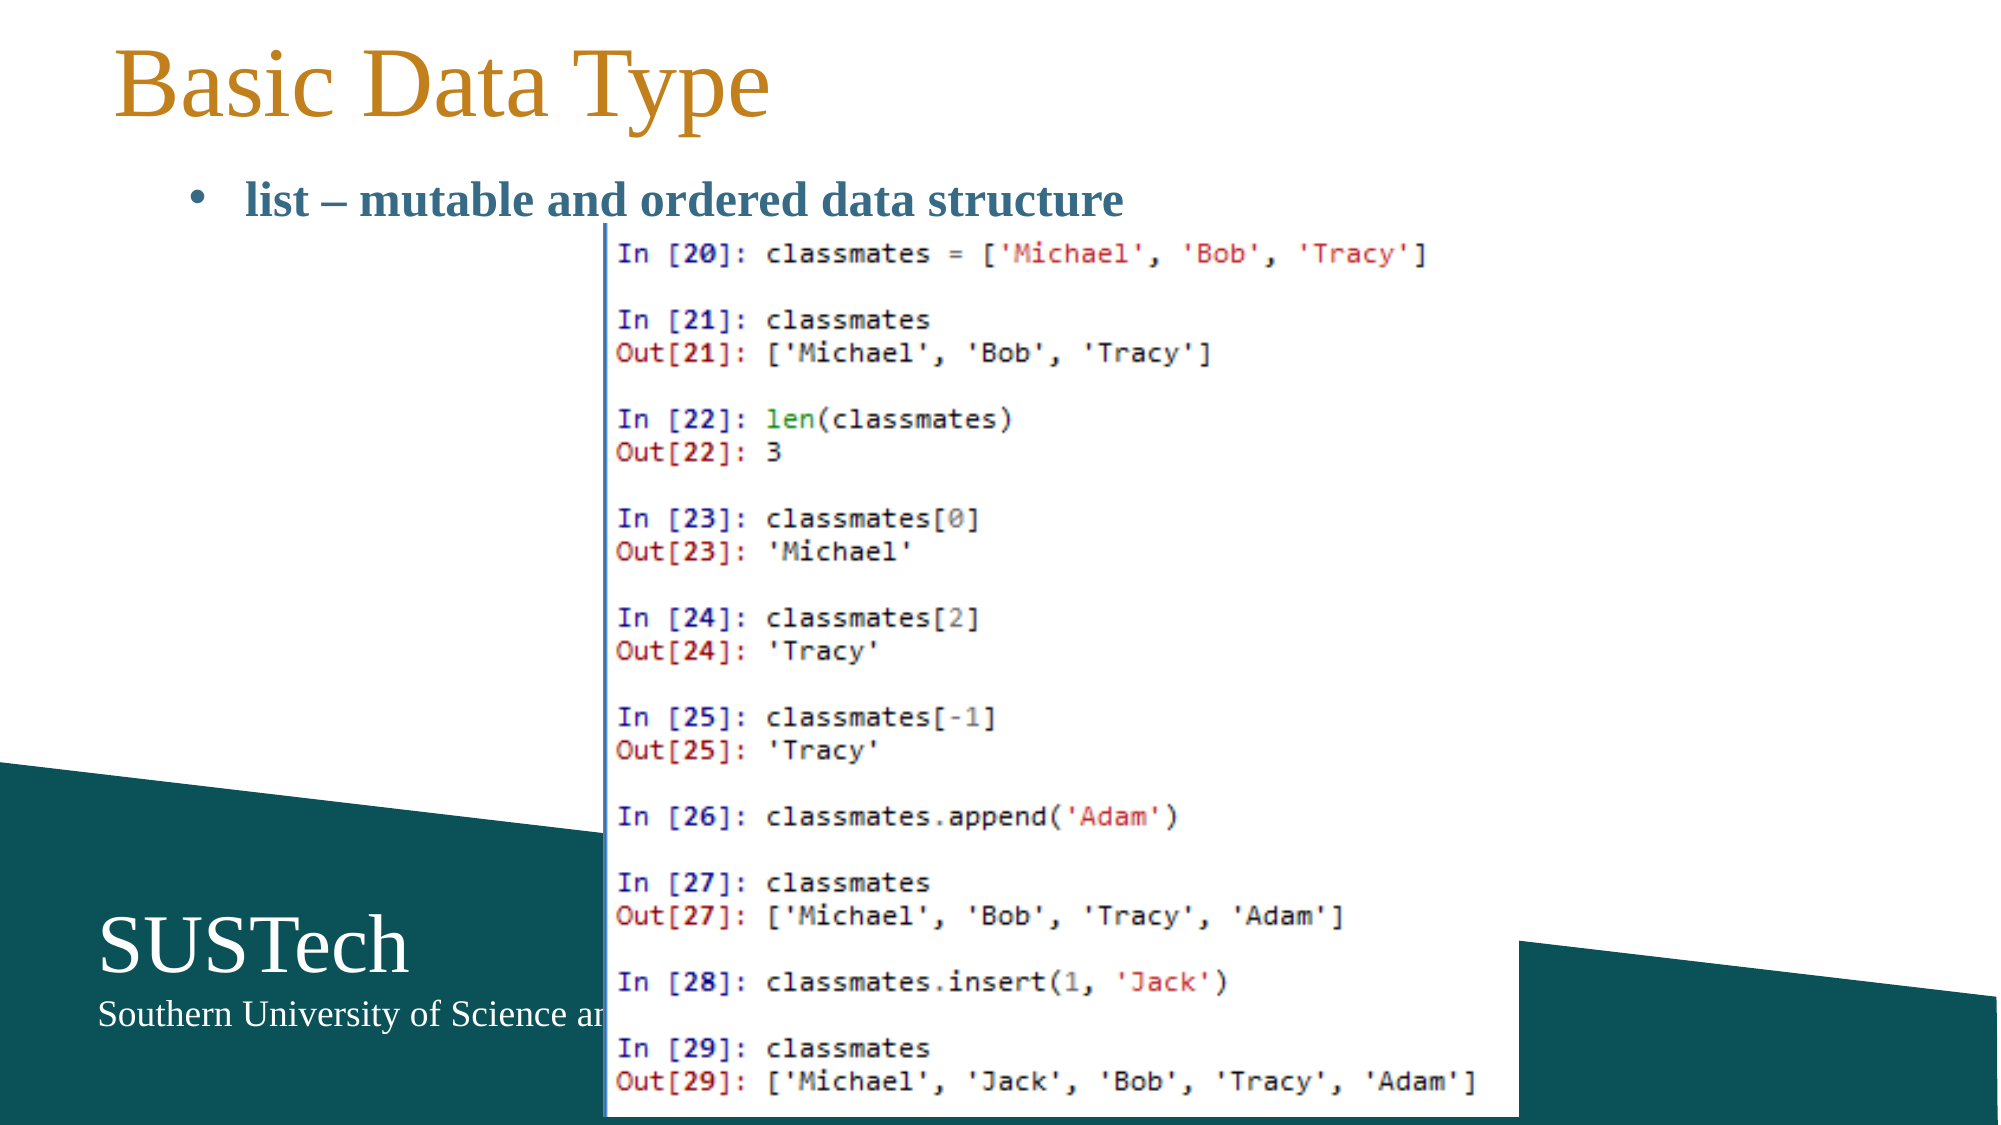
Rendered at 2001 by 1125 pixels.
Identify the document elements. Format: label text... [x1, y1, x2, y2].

text_box Basic Data Type [99, 9, 1826, 144]
picture [603, 223, 1519, 1118]
text_box list – mutable and ordered data structure [99, 128, 1490, 234]
text_box SUSTech Southern University of Science and Technology [82, 882, 603, 1042]
text_box [0, 762, 1998, 1125]
